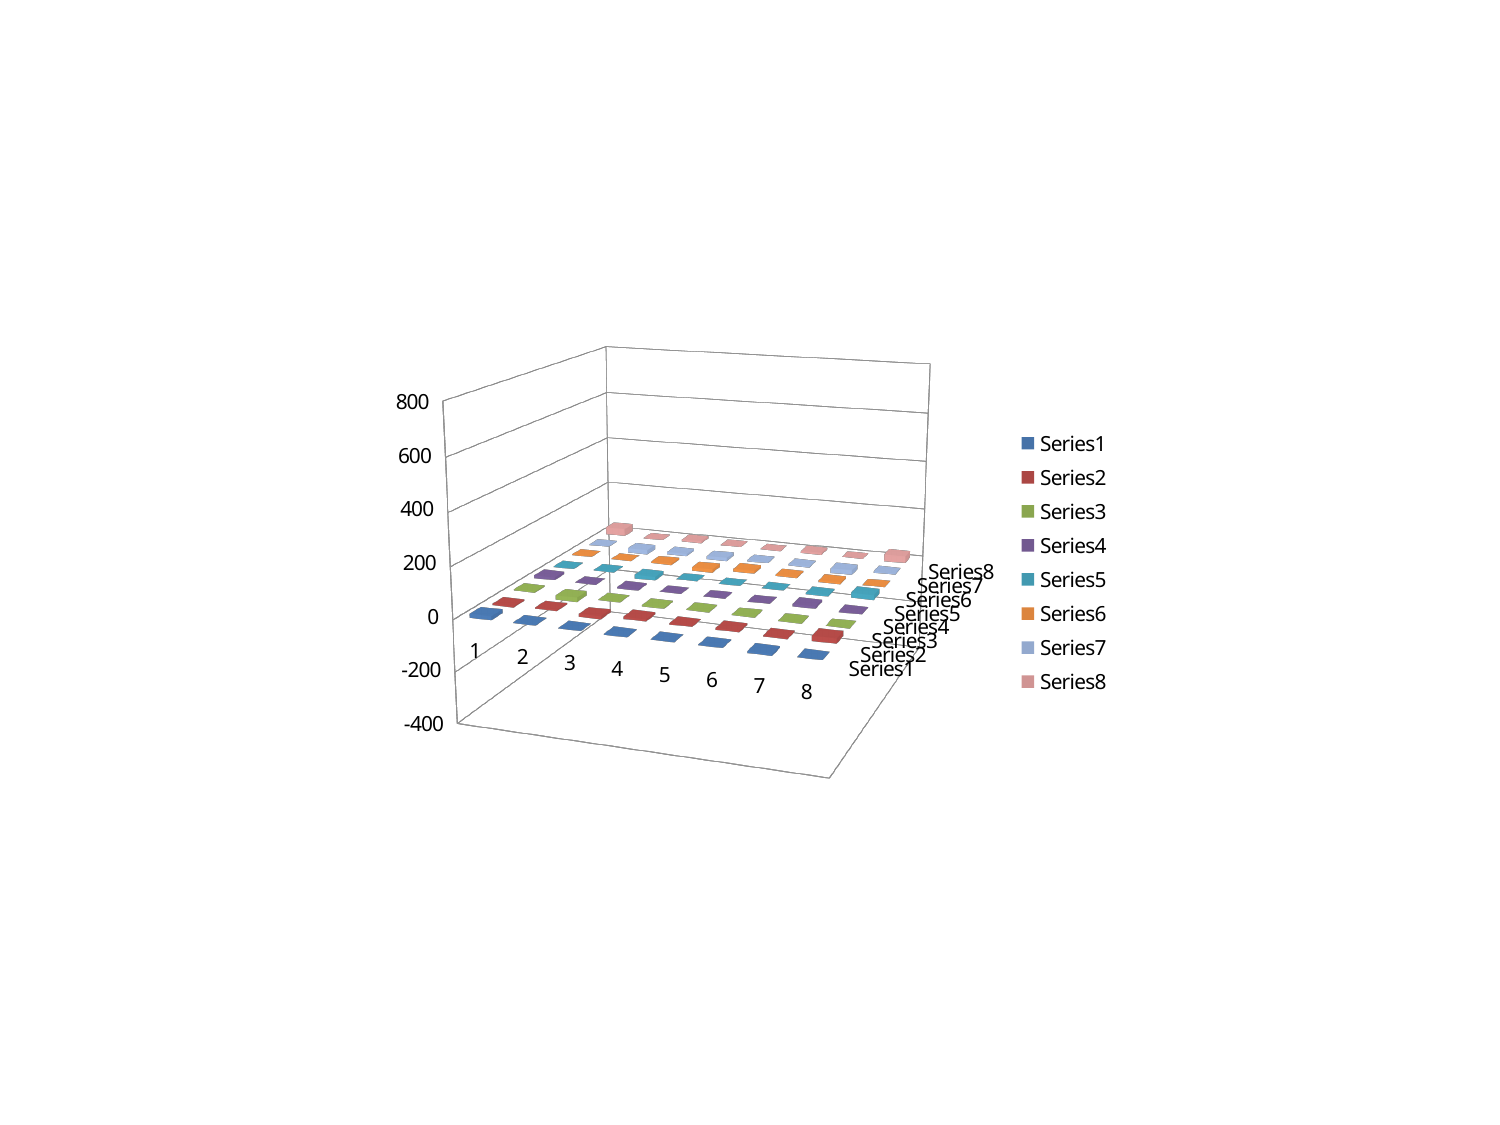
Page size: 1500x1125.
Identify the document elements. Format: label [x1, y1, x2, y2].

chart [374, 337, 1126, 788]
